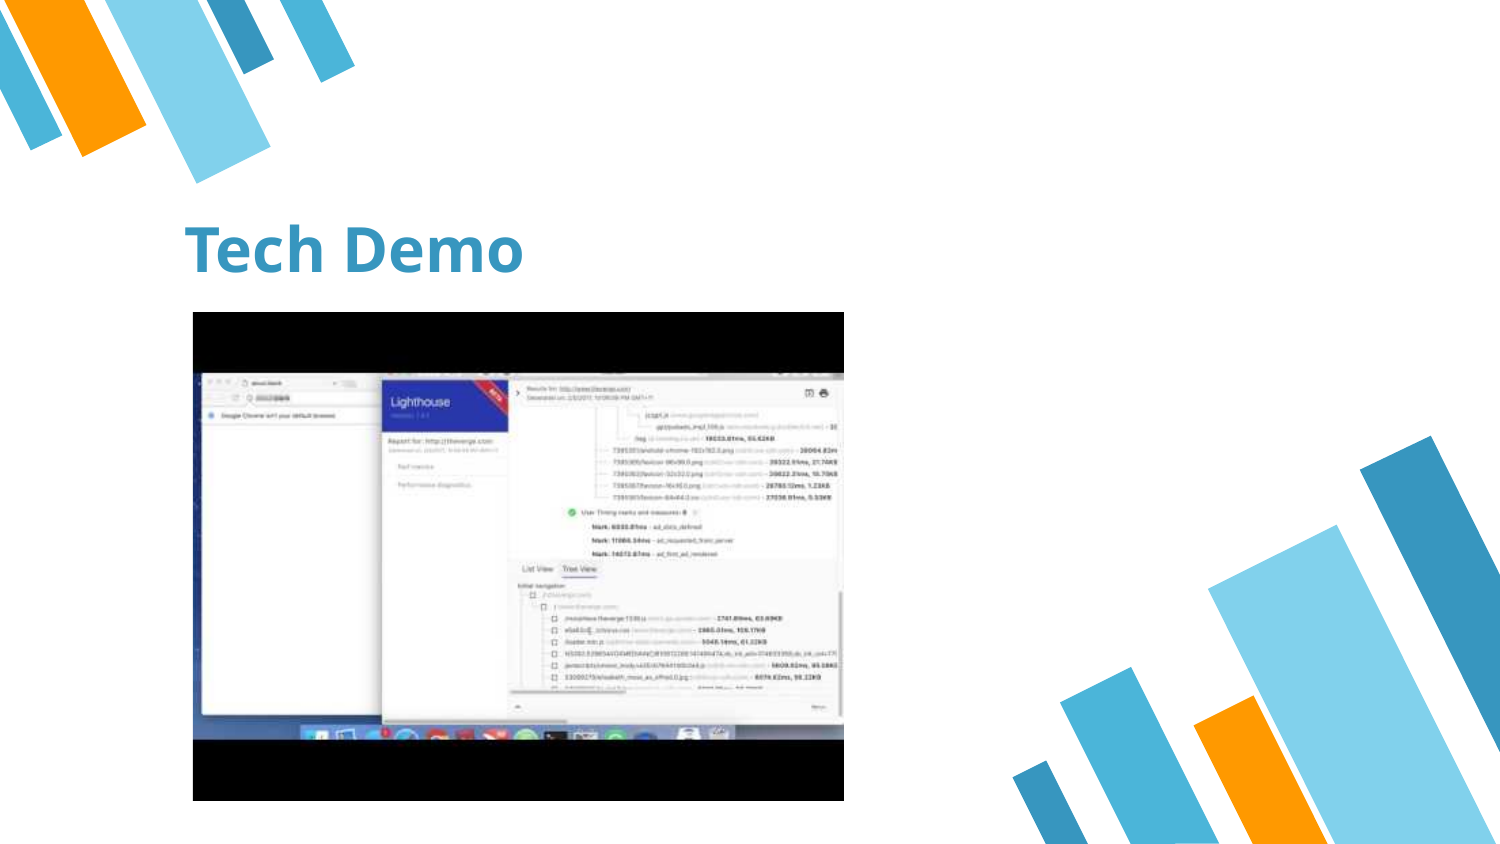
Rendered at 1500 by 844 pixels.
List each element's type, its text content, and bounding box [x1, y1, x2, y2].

text_box [192, 312, 844, 801]
title Tech Demo [169, 188, 1115, 301]
